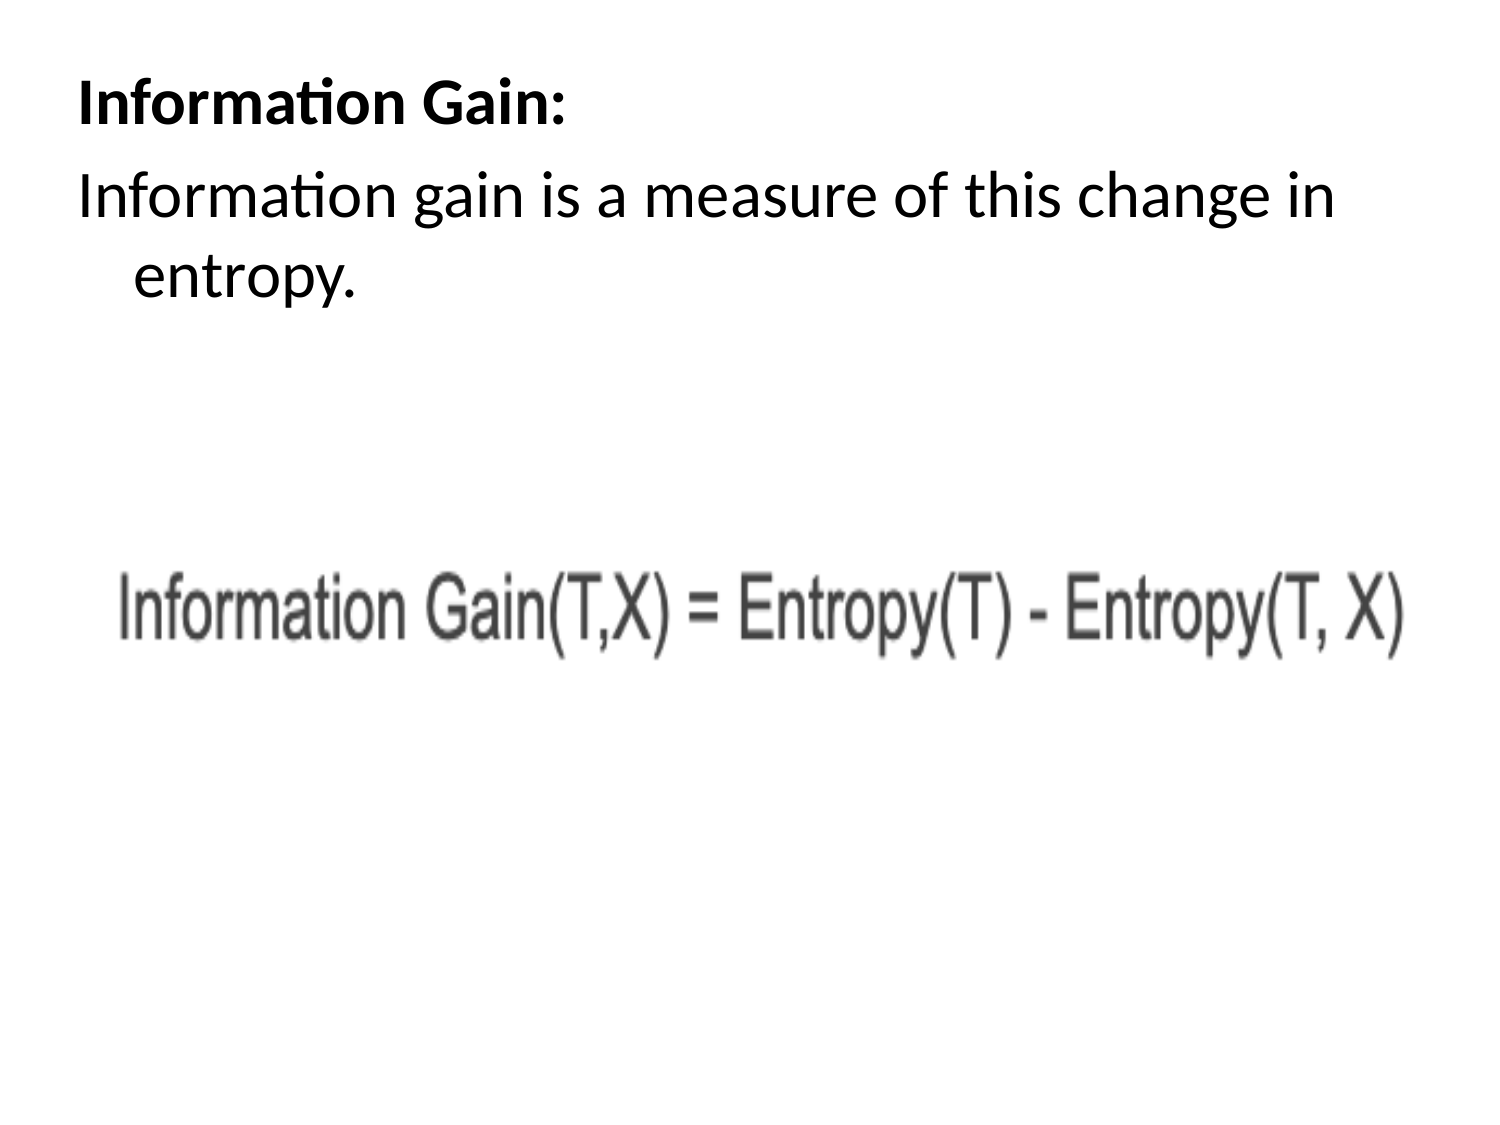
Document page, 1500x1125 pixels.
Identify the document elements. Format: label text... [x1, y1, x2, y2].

picture [99, 509, 1451, 738]
list Information Gain: Information gain is a measure of this change in entropy. [62, 50, 1413, 400]
